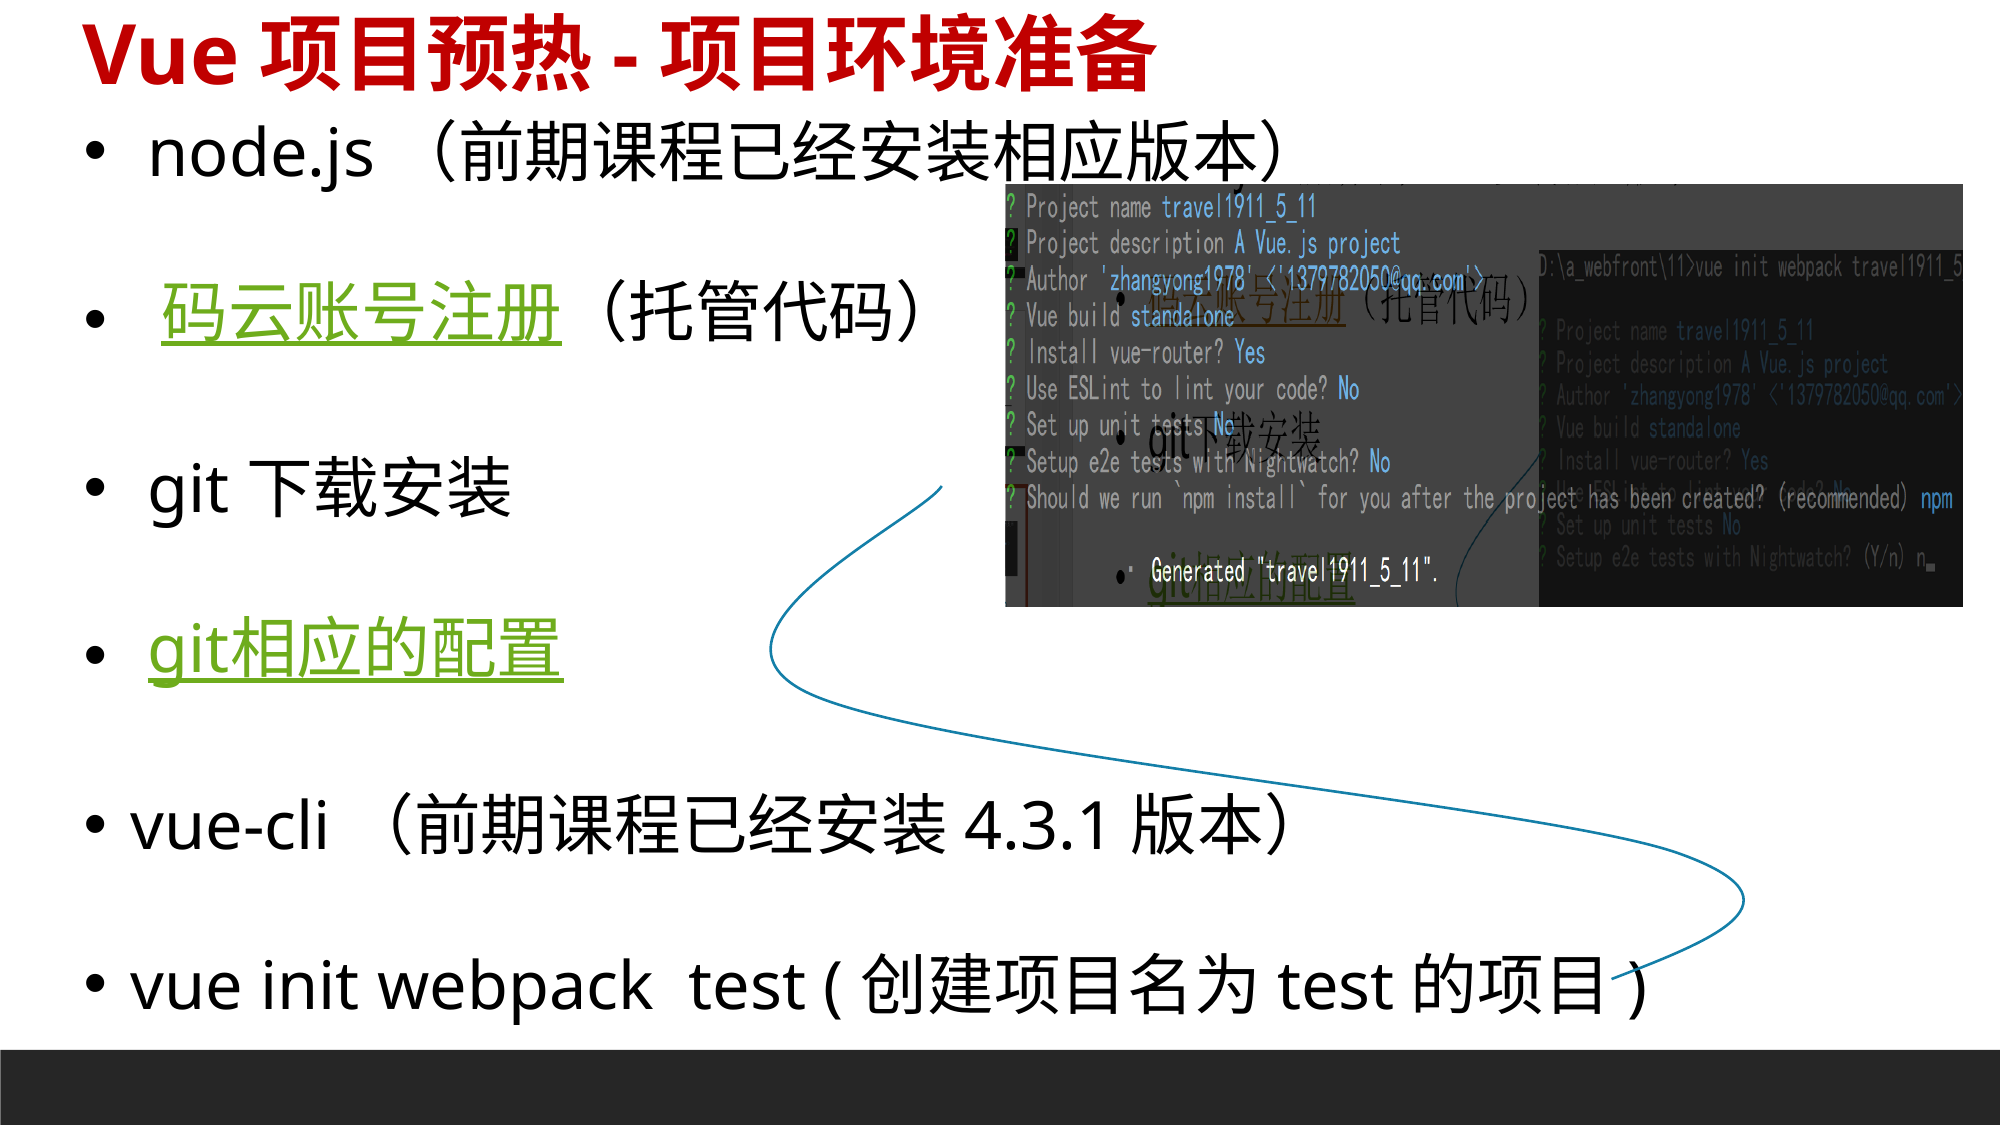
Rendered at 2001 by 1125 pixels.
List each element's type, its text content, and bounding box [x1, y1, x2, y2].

picture [1004, 183, 1964, 607]
text_box node.js（前期课程已经安装相应版本） 码云账号注册（托管代码） git下载安装 git相应的配置 vue-cli（前期课程已经安装4.3.1版本） vue init webpack test (创建项目名为test的项目) [68, 102, 1778, 1110]
text_box [769, 485, 1745, 981]
text_box Vue项目预热-项目环境准备 [67, 0, 1809, 159]
